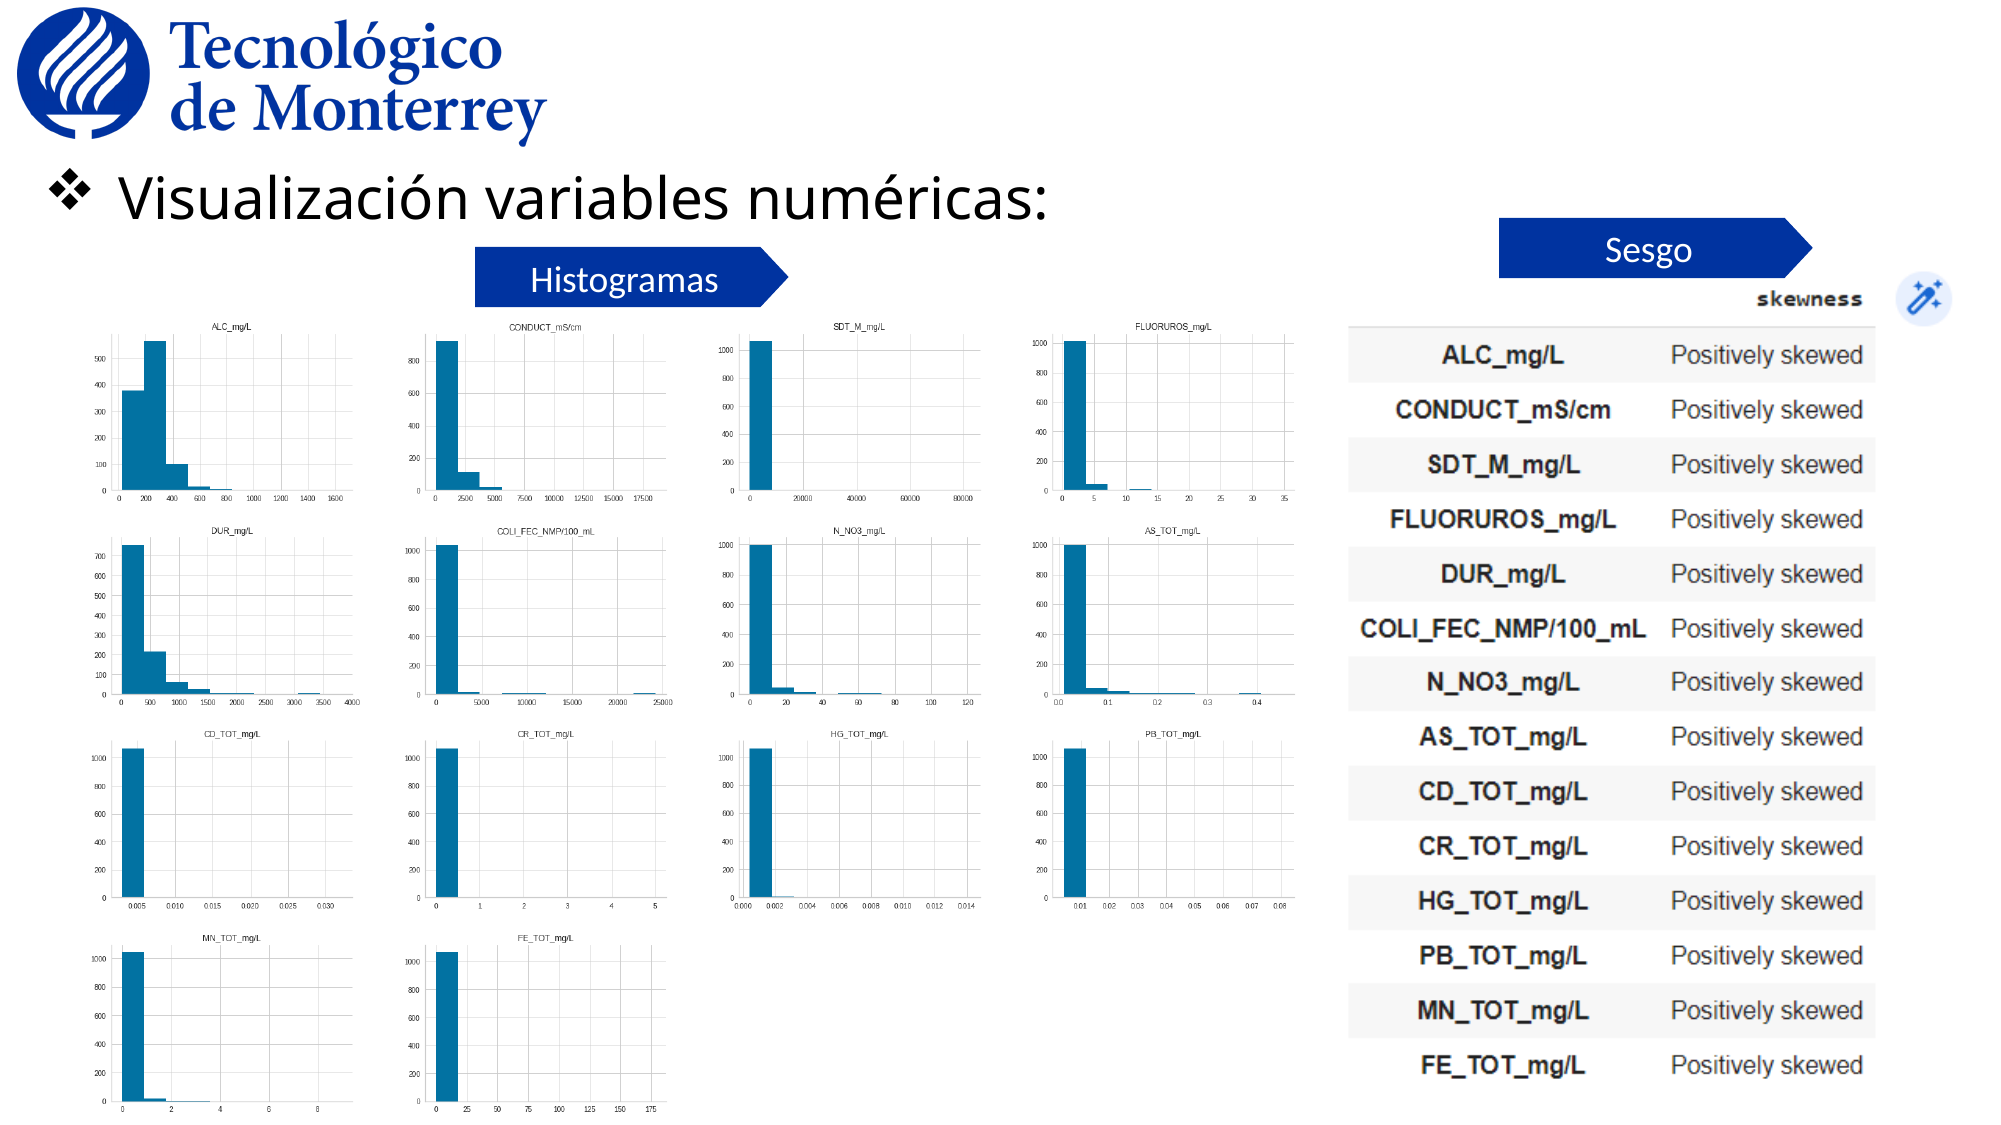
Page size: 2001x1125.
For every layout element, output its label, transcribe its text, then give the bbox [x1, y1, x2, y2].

picture [1344, 264, 1968, 1118]
picture [17, 7, 548, 147]
picture [85, 318, 1298, 1118]
text_box Histogramas [475, 246, 789, 308]
text_box Visualización variables numéricas: [29, 154, 1064, 239]
text_box Sesgo [1499, 217, 1813, 264]
